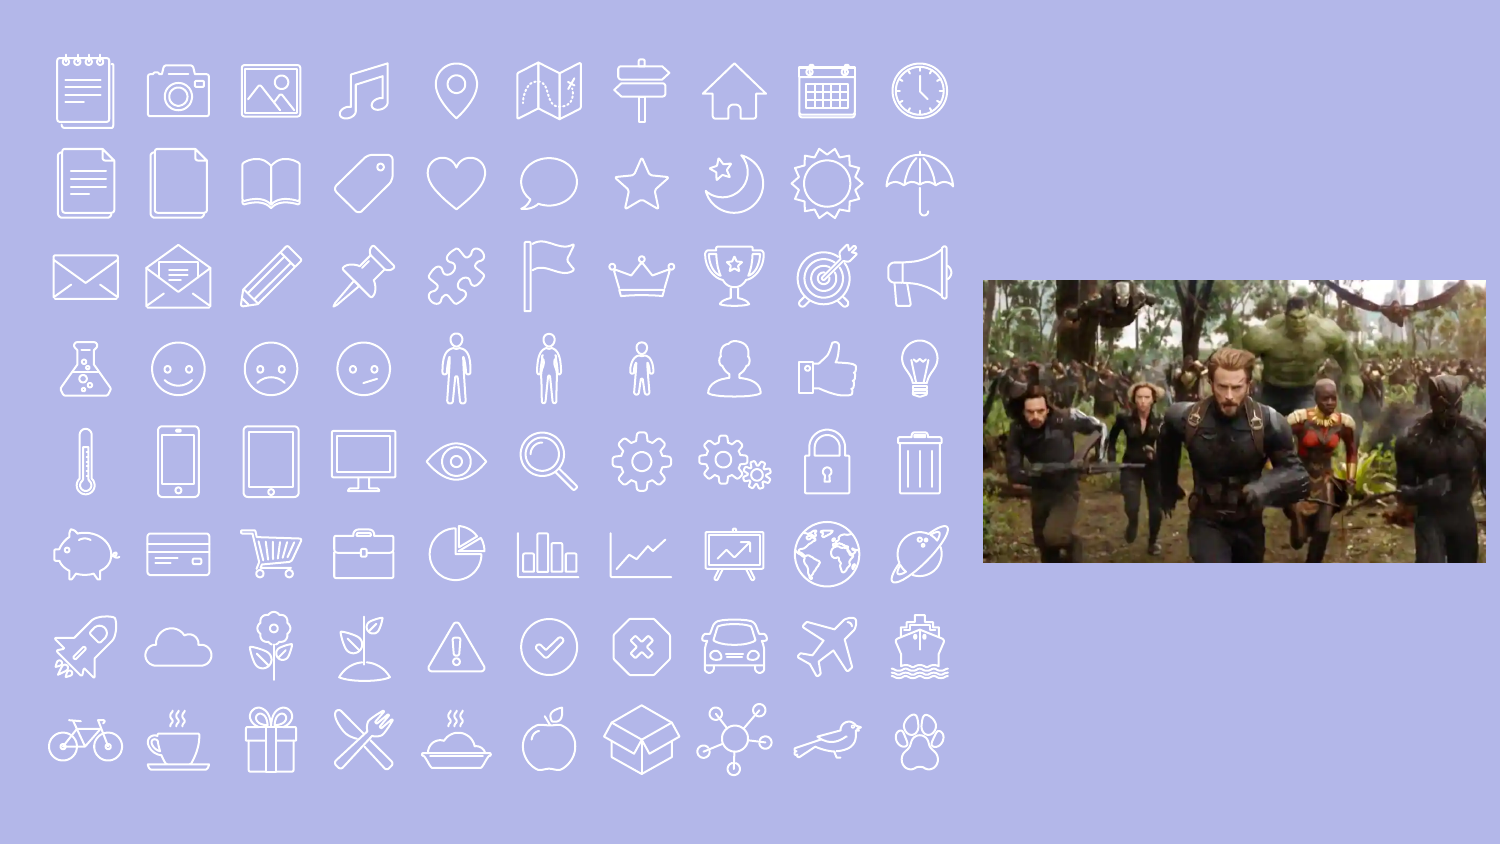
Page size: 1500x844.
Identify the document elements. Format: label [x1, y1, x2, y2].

text_box [240, 529, 302, 578]
text_box [516, 62, 582, 120]
text_box [630, 342, 654, 395]
text_box [520, 432, 578, 491]
text_box [897, 432, 942, 494]
text_box [151, 342, 205, 396]
text_box [891, 525, 949, 583]
text_box [333, 245, 395, 307]
text_box [699, 435, 771, 489]
text_box [522, 707, 576, 771]
text_box [244, 342, 298, 396]
text_box [426, 443, 487, 480]
text_box [54, 616, 117, 678]
text_box [48, 719, 123, 761]
text_box [53, 255, 118, 299]
text_box [603, 705, 680, 775]
text_box [791, 148, 863, 219]
text_box [57, 148, 115, 218]
text_box [799, 64, 856, 118]
text_box [429, 525, 485, 581]
text_box [705, 155, 764, 214]
text_box [697, 703, 772, 776]
text_box [705, 528, 764, 581]
text_box [892, 63, 948, 119]
text_box [249, 611, 293, 681]
text_box [333, 529, 394, 579]
text_box [888, 246, 952, 307]
picture [982, 280, 1486, 564]
text_box [150, 148, 208, 218]
text_box [886, 151, 954, 216]
text_box [799, 341, 857, 396]
text_box [147, 710, 210, 770]
text_box [517, 532, 579, 578]
text_box [334, 709, 393, 770]
text_box [701, 619, 768, 674]
text_box [794, 721, 862, 758]
text_box [613, 59, 670, 123]
text_box [60, 341, 111, 396]
text_box [524, 241, 574, 312]
text_box [337, 342, 391, 396]
text_box [245, 707, 297, 772]
text_box [56, 54, 114, 129]
text_box [147, 533, 210, 576]
text_box [338, 616, 391, 682]
text_box [54, 529, 120, 580]
text_box [331, 430, 396, 492]
text_box [610, 532, 672, 578]
text_box [794, 521, 860, 587]
text_box [901, 340, 938, 397]
text_box [704, 246, 764, 307]
text_box [797, 617, 857, 677]
text_box [895, 714, 944, 770]
text_box [891, 614, 949, 679]
text_box [536, 333, 562, 404]
text_box [797, 244, 857, 307]
text_box [241, 64, 301, 117]
text_box [76, 428, 95, 495]
text_box [442, 333, 471, 404]
text_box [147, 65, 210, 117]
text_box [240, 245, 302, 307]
text_box [146, 244, 211, 308]
text_box [242, 158, 300, 209]
text_box [609, 256, 675, 297]
text_box [421, 710, 492, 769]
